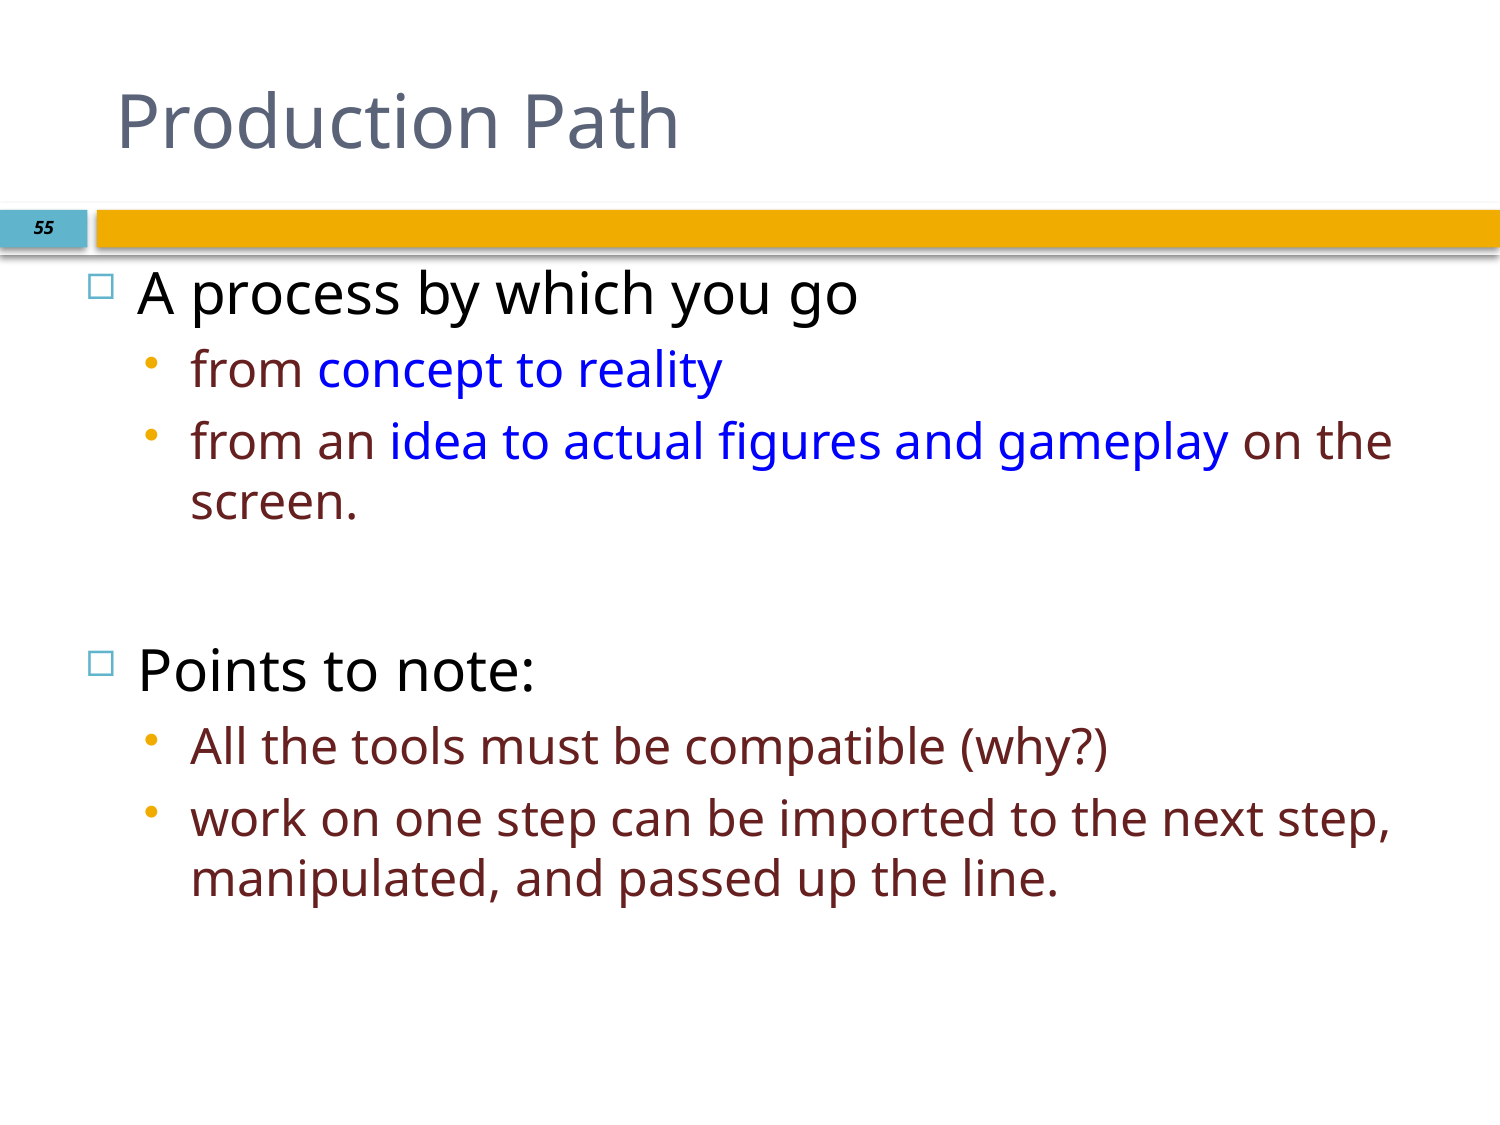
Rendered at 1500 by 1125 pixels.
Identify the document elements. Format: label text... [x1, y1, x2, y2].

slide_number 55 [0, 208, 88, 249]
title Production Path [100, 37, 1438, 200]
list A process by which you go from concept to reality from an idea to actual figures and gameplay on the screen. Points to note: All the tools must be compatible (why?) work on one step can be imported to the next step, manipulated, and passed up the line. [70, 248, 1495, 1075]
